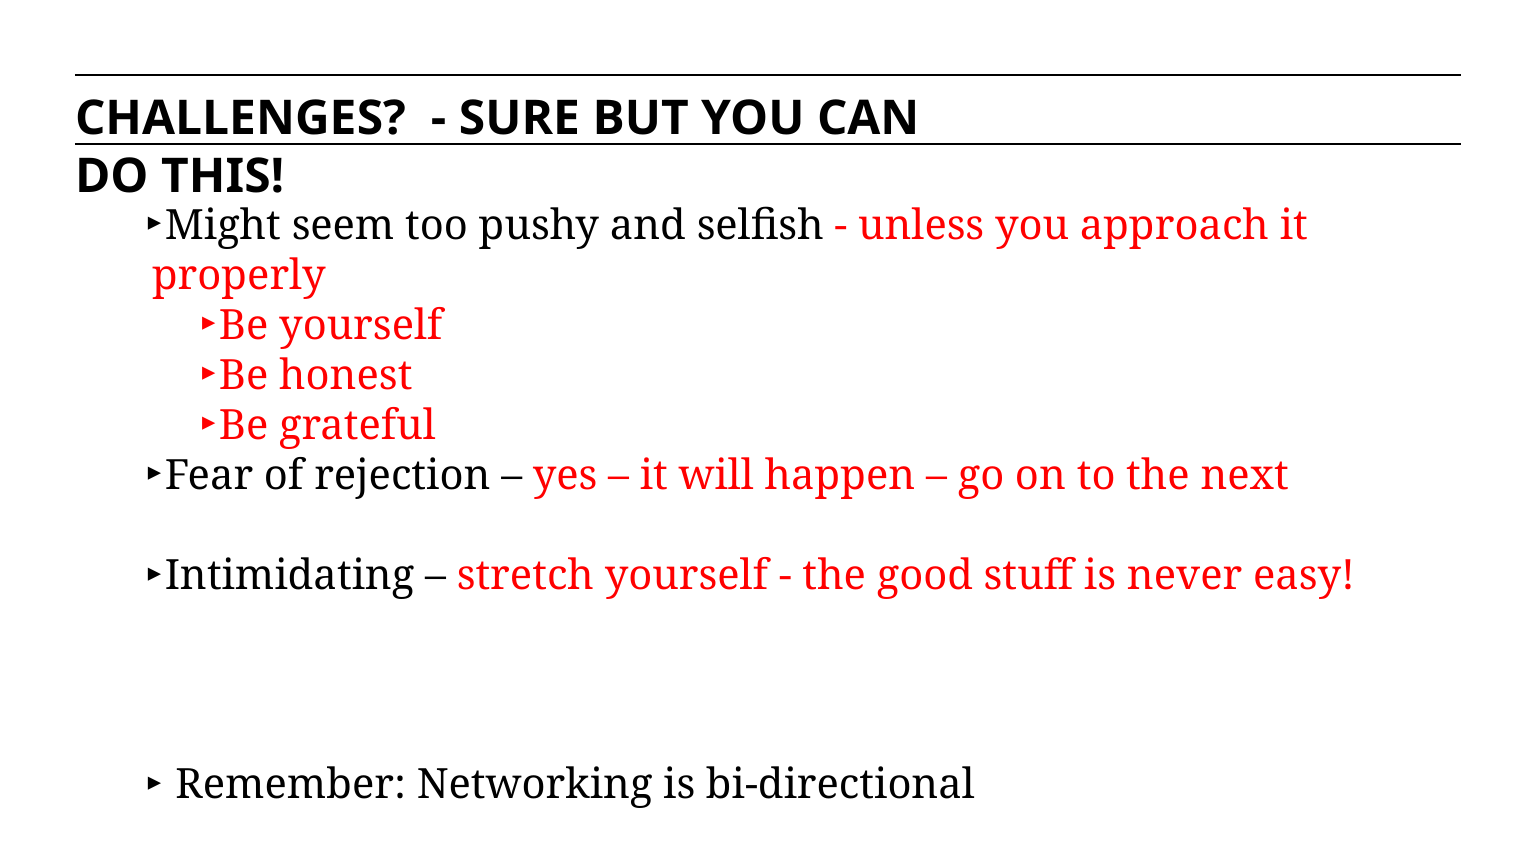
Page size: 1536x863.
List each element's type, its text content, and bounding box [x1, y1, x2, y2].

text_box CHALLENGES? - SURE BUT YOU CAN DO THIS! [74, 86, 987, 138]
list Might seem too pushy and selfish - unless you approach it properly Be yourself Be honest Be grateful Fear of rejection – yes – it will happen – go on to the next Intimidating – stretch yourself - the good stuff is never easy! Remember: Networking is bi-directional [75, 152, 1461, 603]
